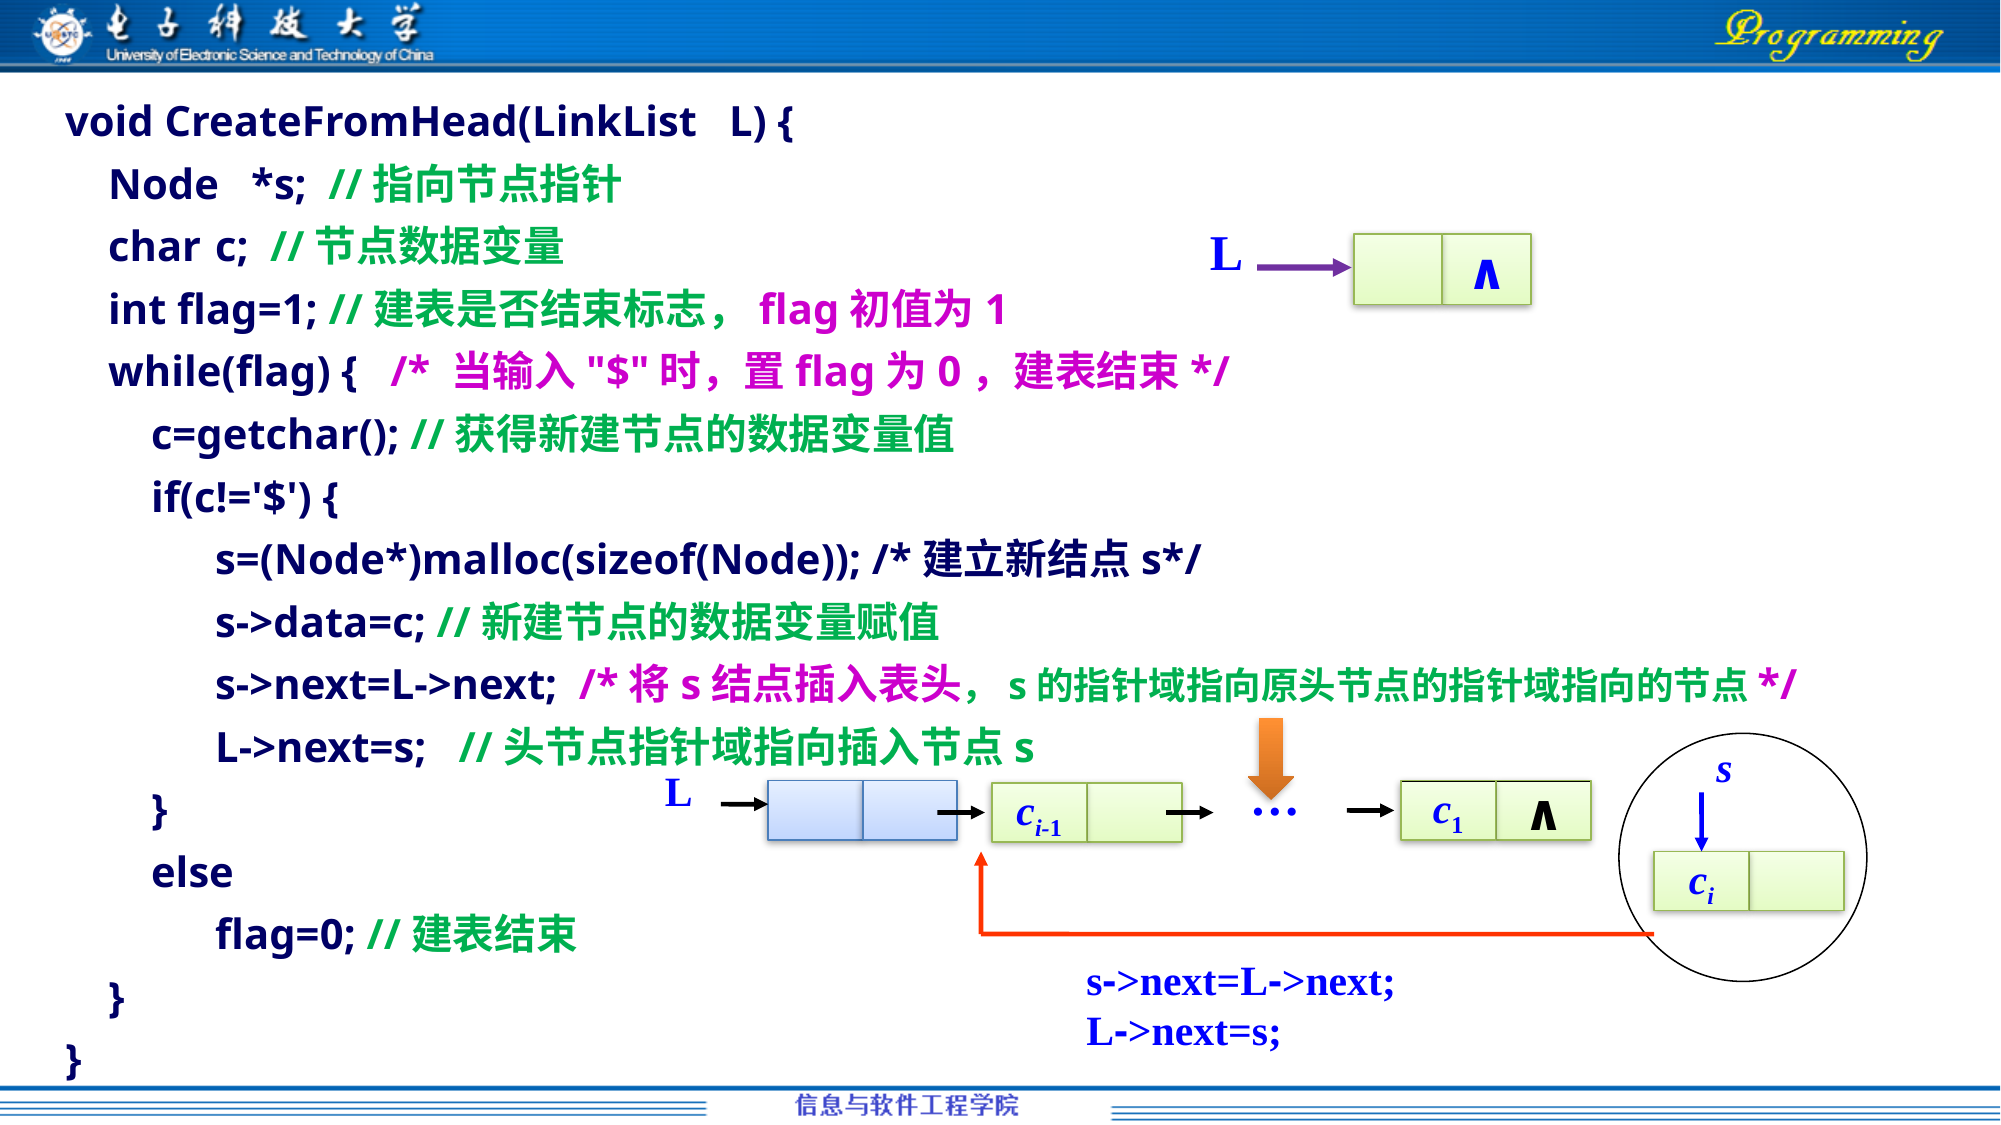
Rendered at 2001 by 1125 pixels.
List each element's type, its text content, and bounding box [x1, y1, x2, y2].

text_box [892, 772, 1960, 1074]
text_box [1209, 219, 1532, 305]
picture [0, 0, 2001, 1125]
list void CreateFromHead(LinkList L) { Node *s; //指向节点指针 char c; //节点数据变量 int flag=1; //建表是否结束标志，flag初值为1 while(flag) { /* 当输入"$"时，置flag为0，建表结束*/ c=getchar(); //获得新建节点的数据变量值 if(c!='$') { s=(Node*)malloc(sizeof(Node)); /*建立新结点s*/ s->data=c; //新建节点的数据变量赋值 s->next=L->next; /*将s结点插入表头，s的指针域指向原头节点的指针域指向的节点*/ L->next=s; //头节点指针域指向插入节点s } else flag=0; //建表结束 } } [50, 87, 1921, 1075]
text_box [649, 717, 1868, 1063]
